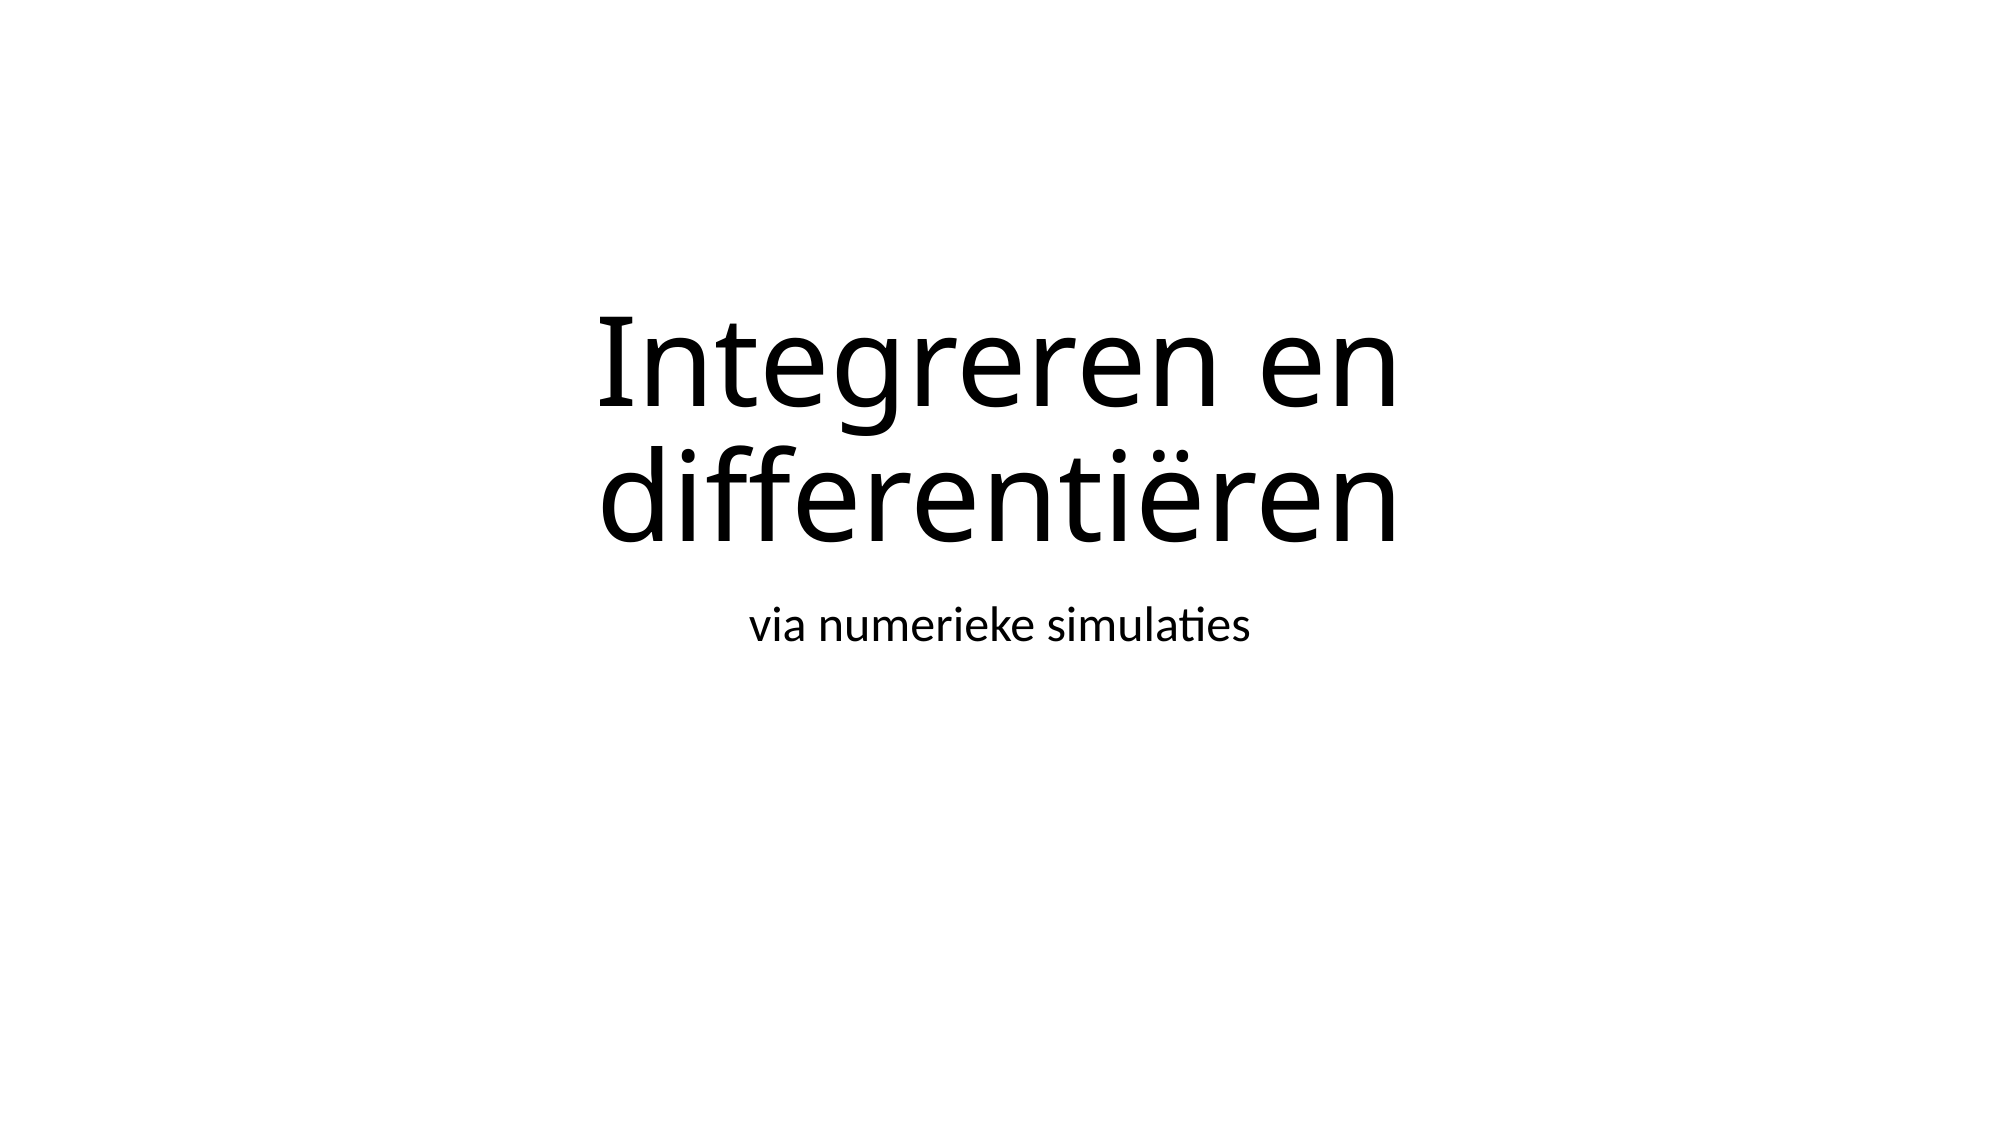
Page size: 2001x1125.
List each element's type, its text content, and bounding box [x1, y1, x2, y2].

title Integreren en differentiëren [249, 184, 1750, 576]
subtitle via numerieke simulaties [249, 590, 1750, 863]
